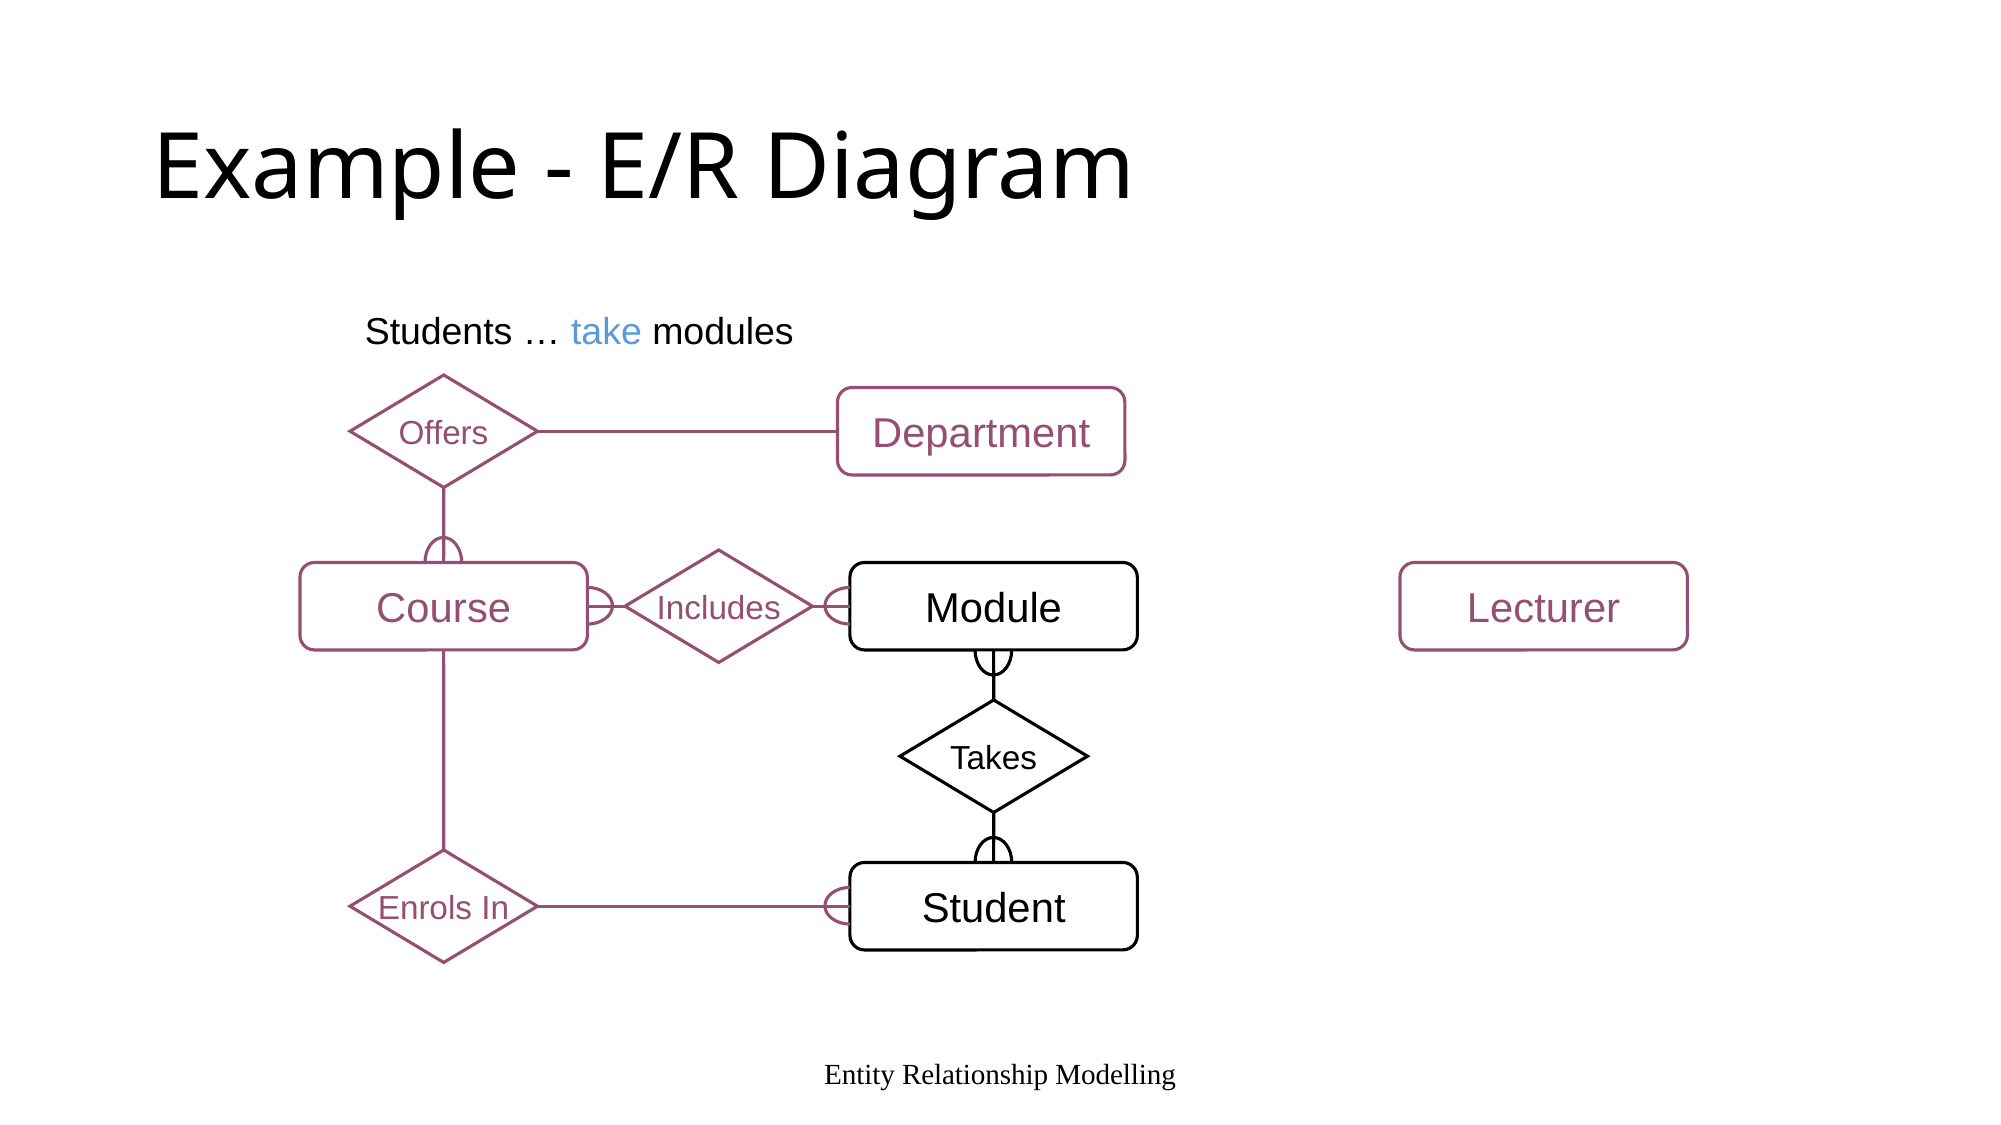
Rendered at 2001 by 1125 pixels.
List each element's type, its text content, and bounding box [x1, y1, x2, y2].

text_box Students … take modules [350, 299, 1650, 360]
text_box Offers [350, 375, 537, 487]
text_box Enrols In [350, 850, 537, 963]
text_box [824, 887, 850, 925]
text_box [975, 837, 1012, 863]
text_box Takes [900, 700, 1088, 812]
text_box [587, 587, 613, 625]
text_box [975, 650, 1012, 675]
text_box Department [837, 387, 1125, 475]
text_box Course [299, 562, 588, 650]
text_box [824, 587, 850, 625]
text_box Lecturer [1399, 562, 1688, 650]
text_box Includes [625, 549, 812, 663]
text_box [425, 537, 462, 563]
text_box Module [849, 562, 1138, 650]
text_box Student [849, 862, 1138, 950]
title Example - E/R Diagram [137, 59, 1863, 278]
footer Entity Relationship Modelling [662, 1042, 1338, 1103]
